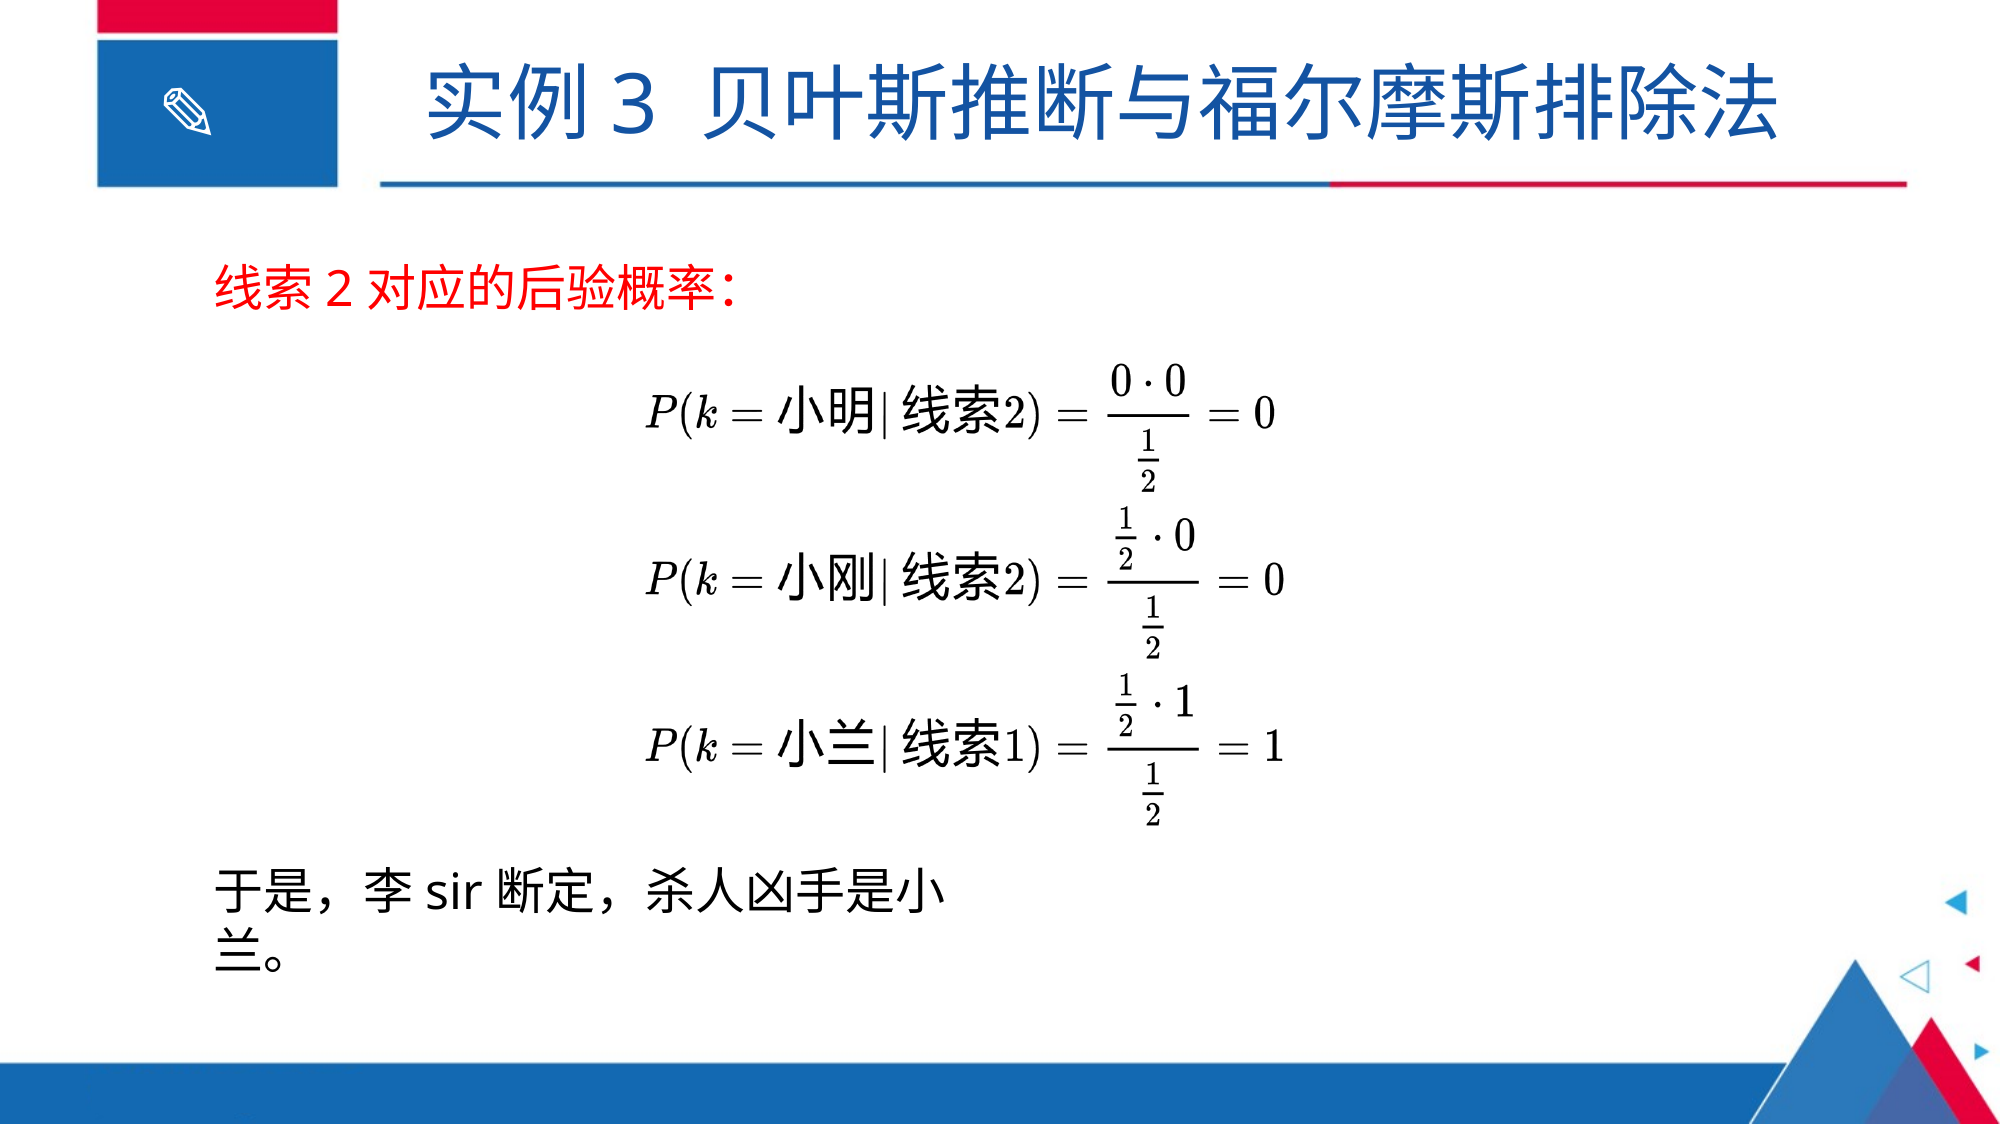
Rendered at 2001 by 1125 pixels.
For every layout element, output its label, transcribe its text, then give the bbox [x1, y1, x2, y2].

picture [0, 0, 2000, 1124]
text_box 线索2对应的后验概率： [199, 248, 1255, 324]
text_box 实例3 贝叶斯推断与福尔摩斯排除法 [409, 43, 1871, 158]
text_box 于是，李sir断定，杀人凶手是小兰。 [199, 852, 1060, 987]
